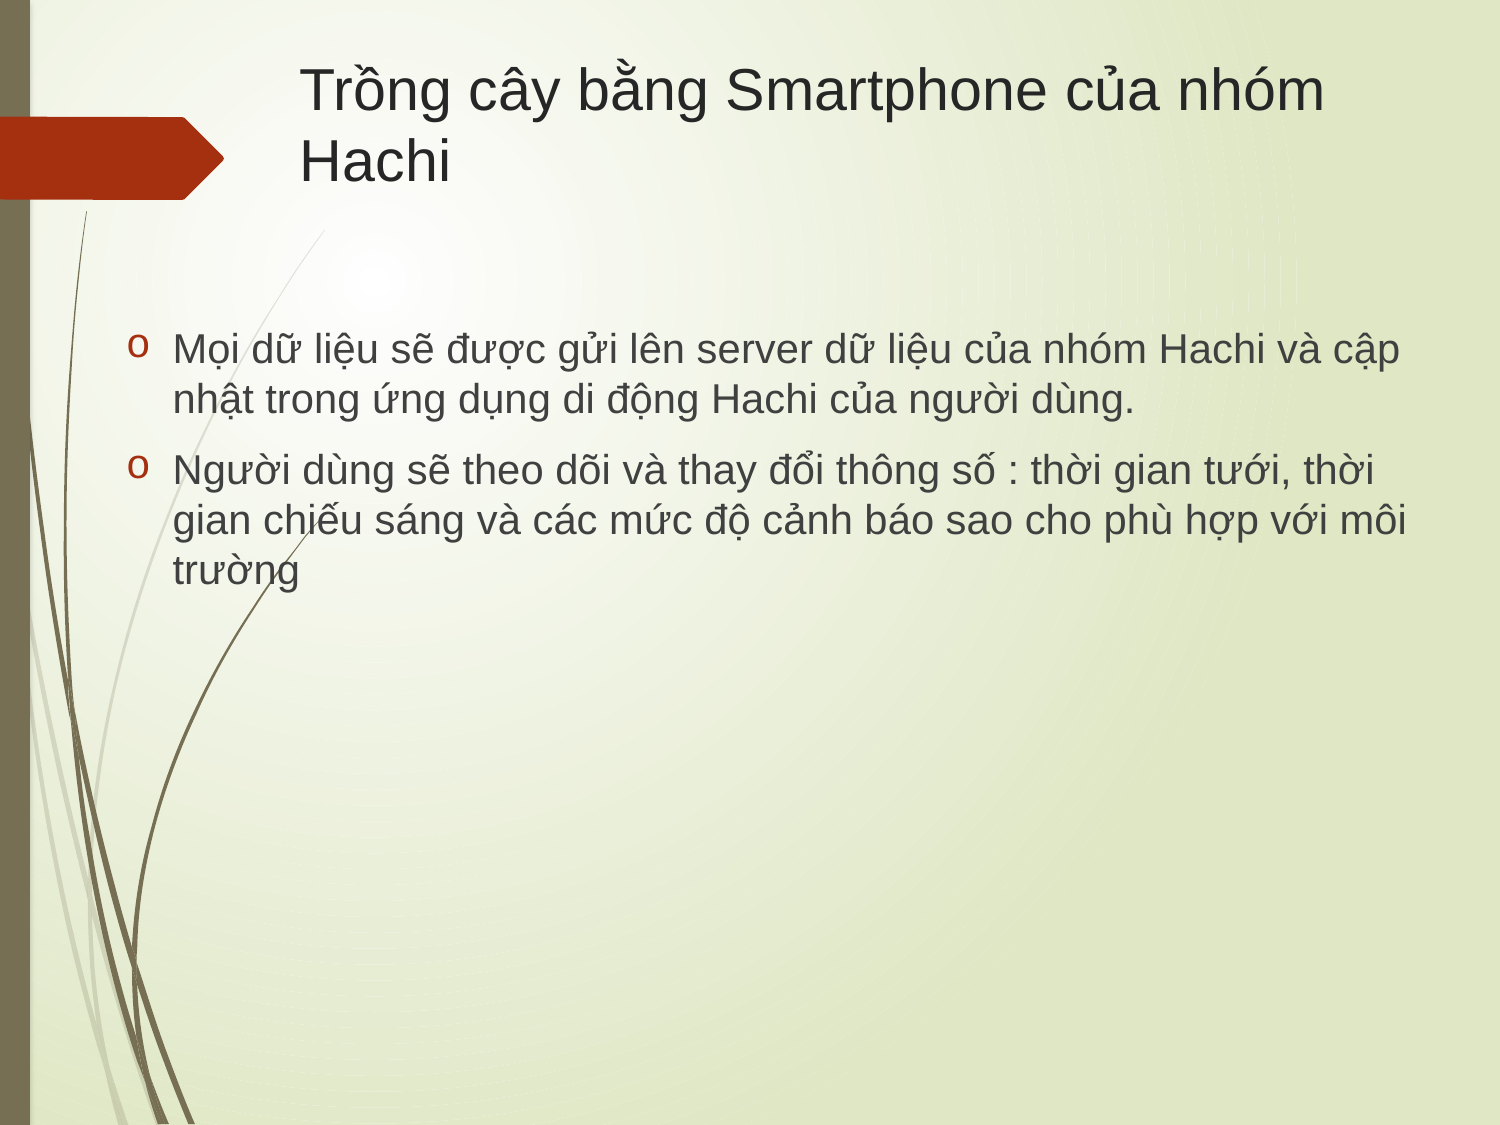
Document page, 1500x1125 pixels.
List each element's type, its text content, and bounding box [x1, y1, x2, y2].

list Mọi dữ liệu sẽ được gửi lên server dữ liệu của nhóm Hachi và cập nhật trong ứng dụng di động Hachi của người dùng. Người dùng sẽ theo dõi và thay đổi thông số : thời gian tưới, thời gian chiếu sáng và các mức độ cảnh báo sao cho phù hợp với môi trường [35, 243, 1446, 837]
title Trồng cây bằng Smartphone của nhóm Hachi [284, 44, 1382, 202]
